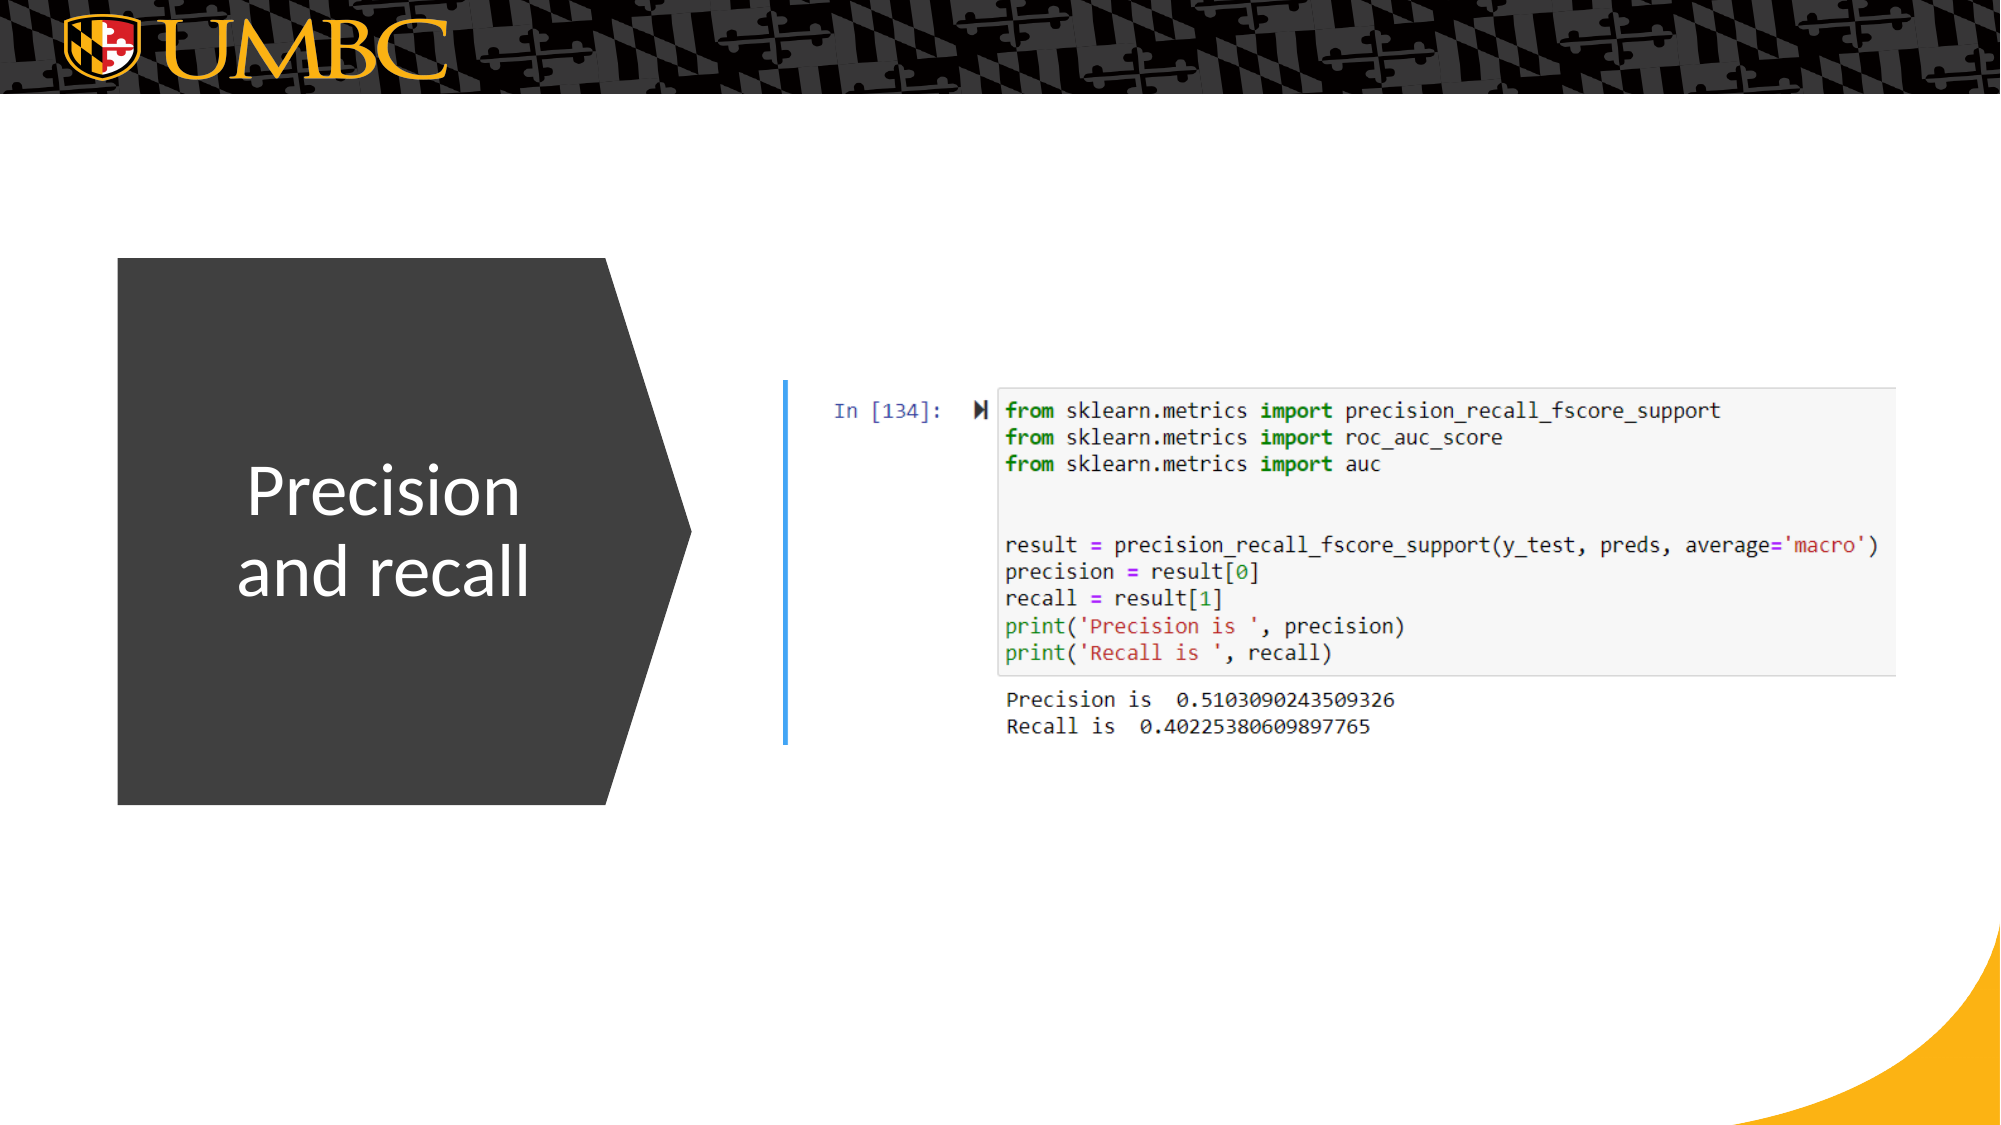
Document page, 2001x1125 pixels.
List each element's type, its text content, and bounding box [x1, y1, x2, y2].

picture [0, 0, 2000, 94]
title Precision and recall [168, 322, 601, 741]
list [783, 379, 1897, 745]
text_box [115, 256, 694, 808]
picture [1732, 921, 2000, 1125]
